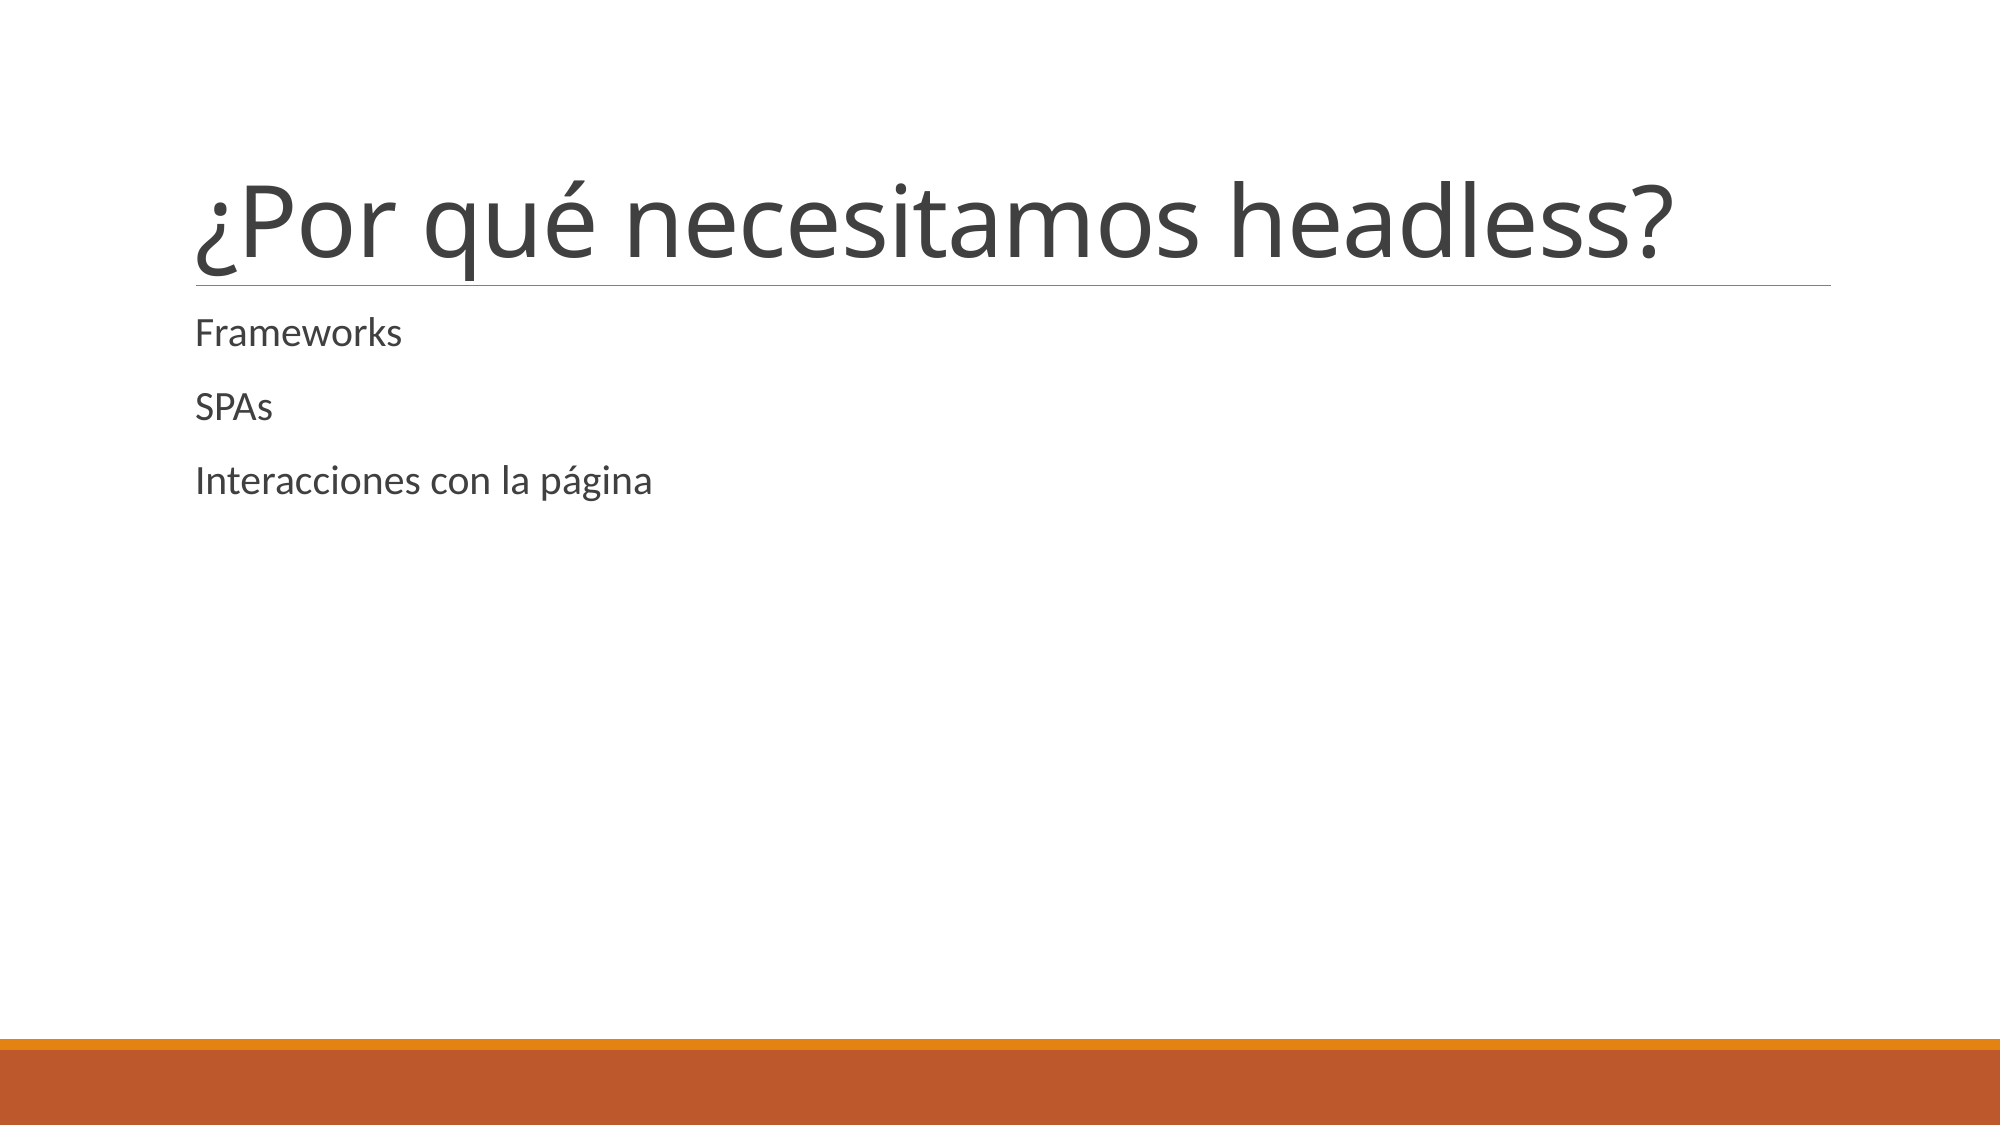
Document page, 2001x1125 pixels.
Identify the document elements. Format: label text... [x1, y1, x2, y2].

title ¿Por qué necesitamos headless? [180, 47, 1830, 285]
list Frameworks SPAs Interacciones con la página [180, 302, 1830, 963]
